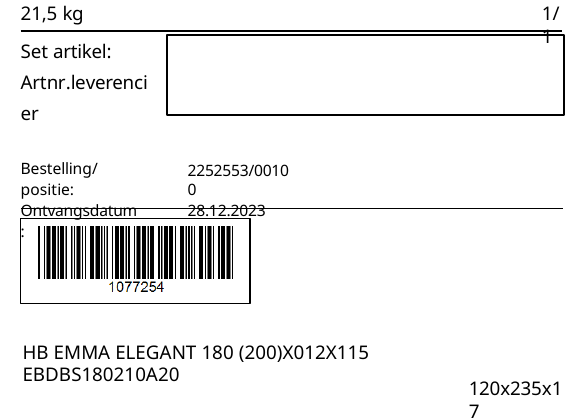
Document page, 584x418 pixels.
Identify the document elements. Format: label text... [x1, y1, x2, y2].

text_box 1/1 [539, 0, 570, 48]
text_box Set artikel: Artnr.leverencier [18, 28, 157, 124]
text_box [20, 218, 250, 304]
text_box 2252553/00100 28.12.2023 [185, 209, 296, 220]
text_box HB EMMA ELEGANT 180 (200)X012X115 EBDBS180210A20 [20, 338, 505, 386]
text_box 120x235x17 [466, 374, 571, 418]
title 21,5 kg [18, 0, 94, 28]
text_box 2252553/00100 28.12.2023 [185, 157, 296, 208]
picture [38, 226, 233, 295]
text_box [166, 35, 565, 116]
text_box Bestelling/positie: Ontvangsdatum: [18, 154, 141, 242]
